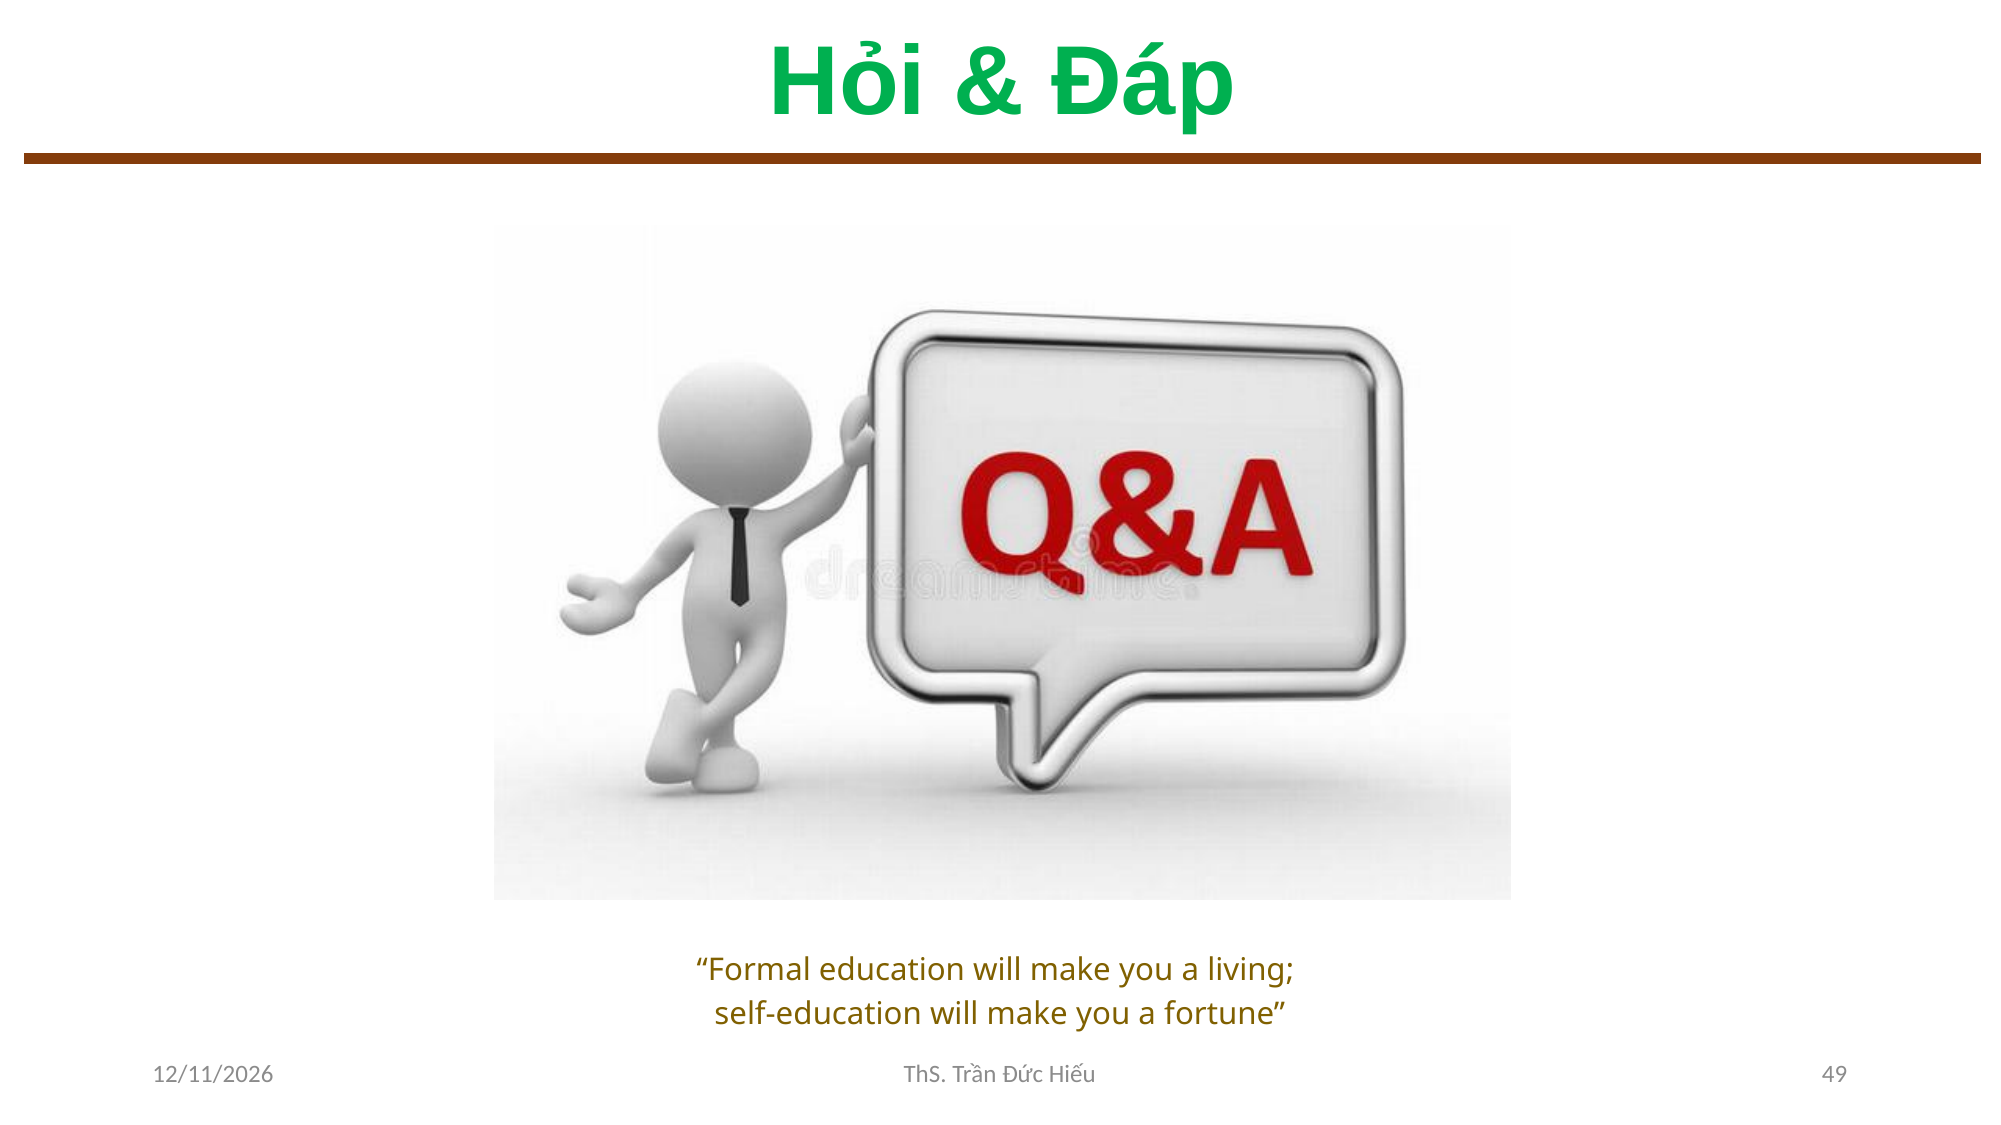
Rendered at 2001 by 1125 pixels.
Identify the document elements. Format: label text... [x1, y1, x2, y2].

footer ThS. Trần Đức Hiếu [662, 1042, 1338, 1103]
slide_number 49 [1412, 1042, 1863, 1103]
picture [494, 225, 1511, 900]
title Hỏi & Đáp [24, 22, 1982, 144]
text_box “Formal education will make you a living; self-education will make you a fortune” [647, 934, 1353, 1039]
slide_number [137, 1042, 588, 1103]
